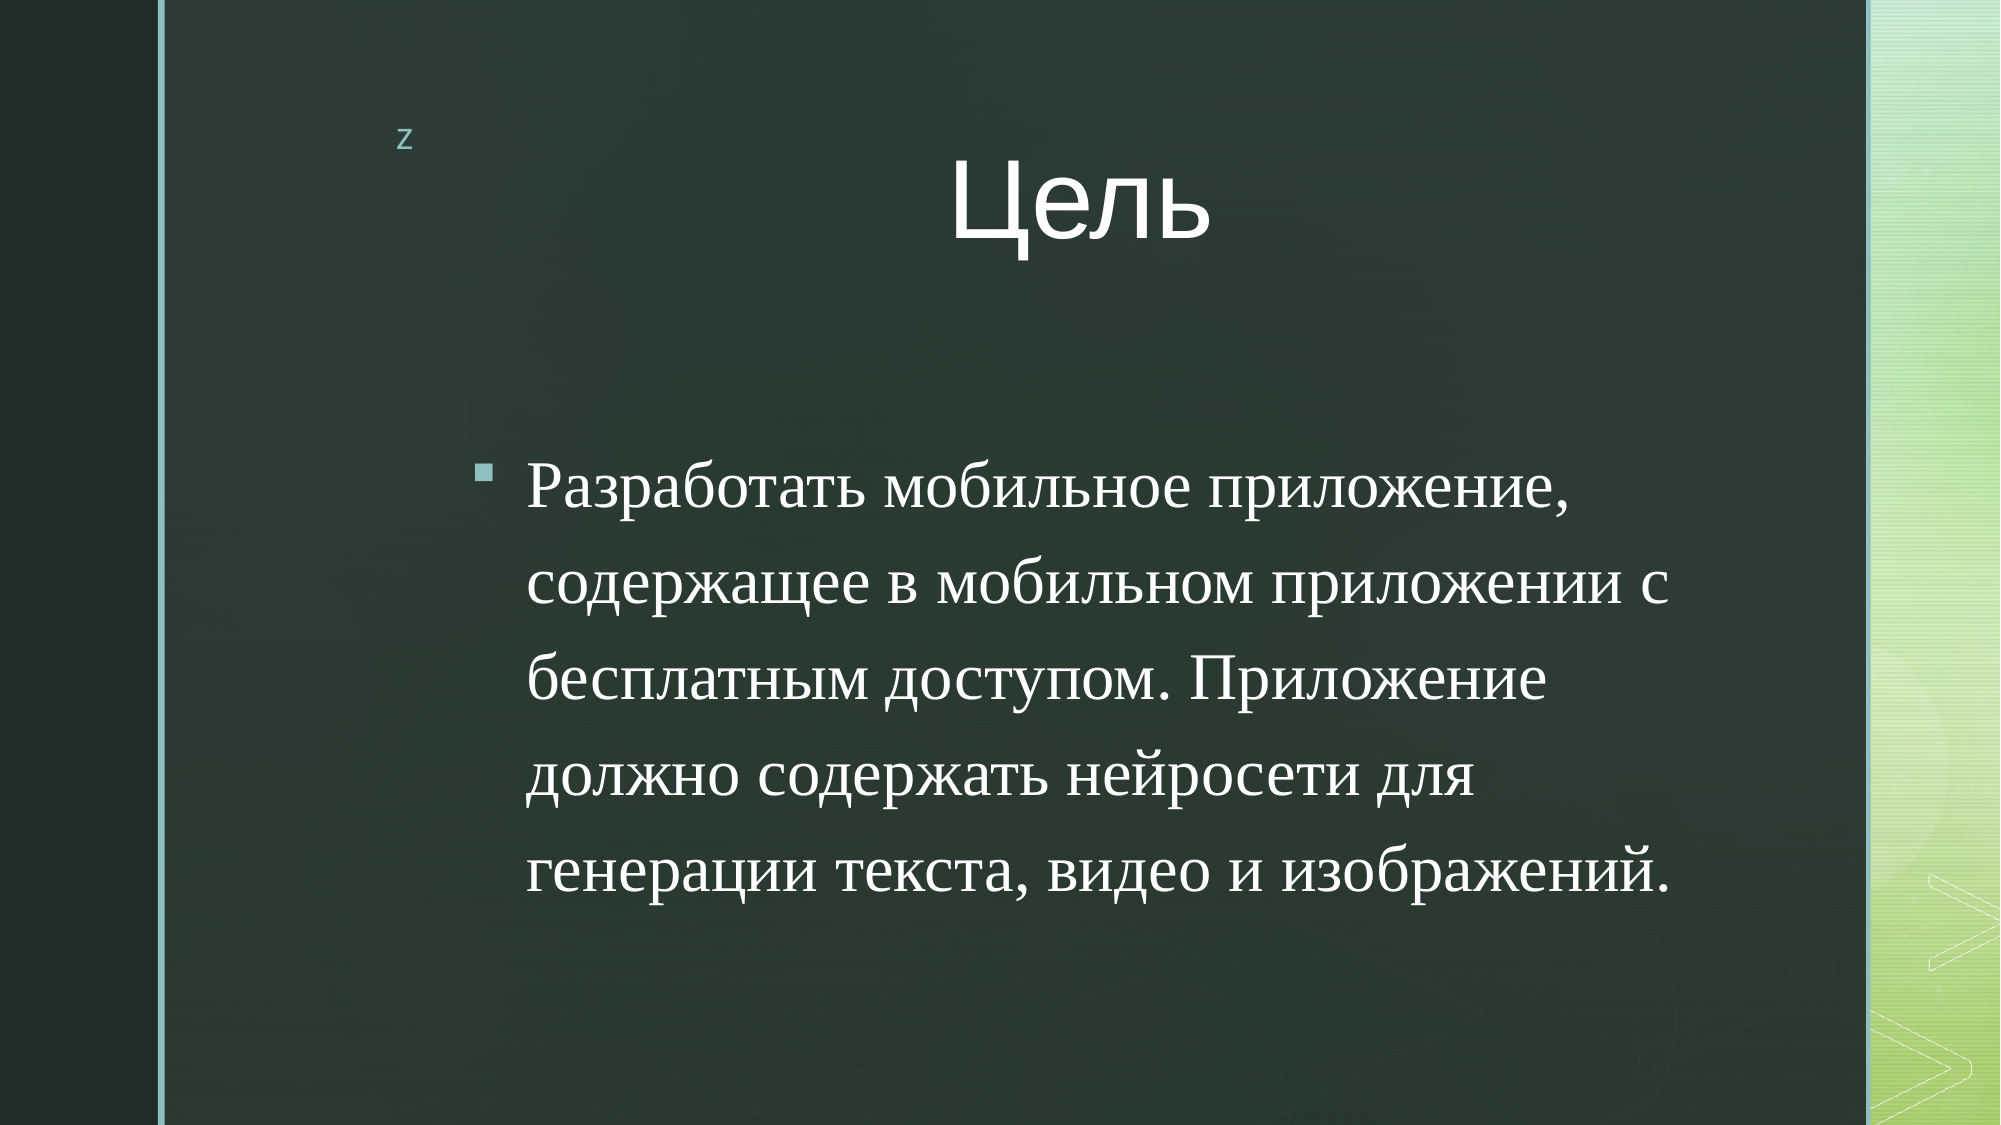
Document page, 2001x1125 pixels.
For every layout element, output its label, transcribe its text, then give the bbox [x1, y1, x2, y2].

picture [1871, 0, 2001, 1125]
list Разработать мобильное приложение, содержащее в мобильном приложении с бесплатным доступом. Приложение должно содержать нейросети для генерации текста, видео и изображений. [454, 336, 1734, 993]
title Цель [428, 134, 1734, 311]
